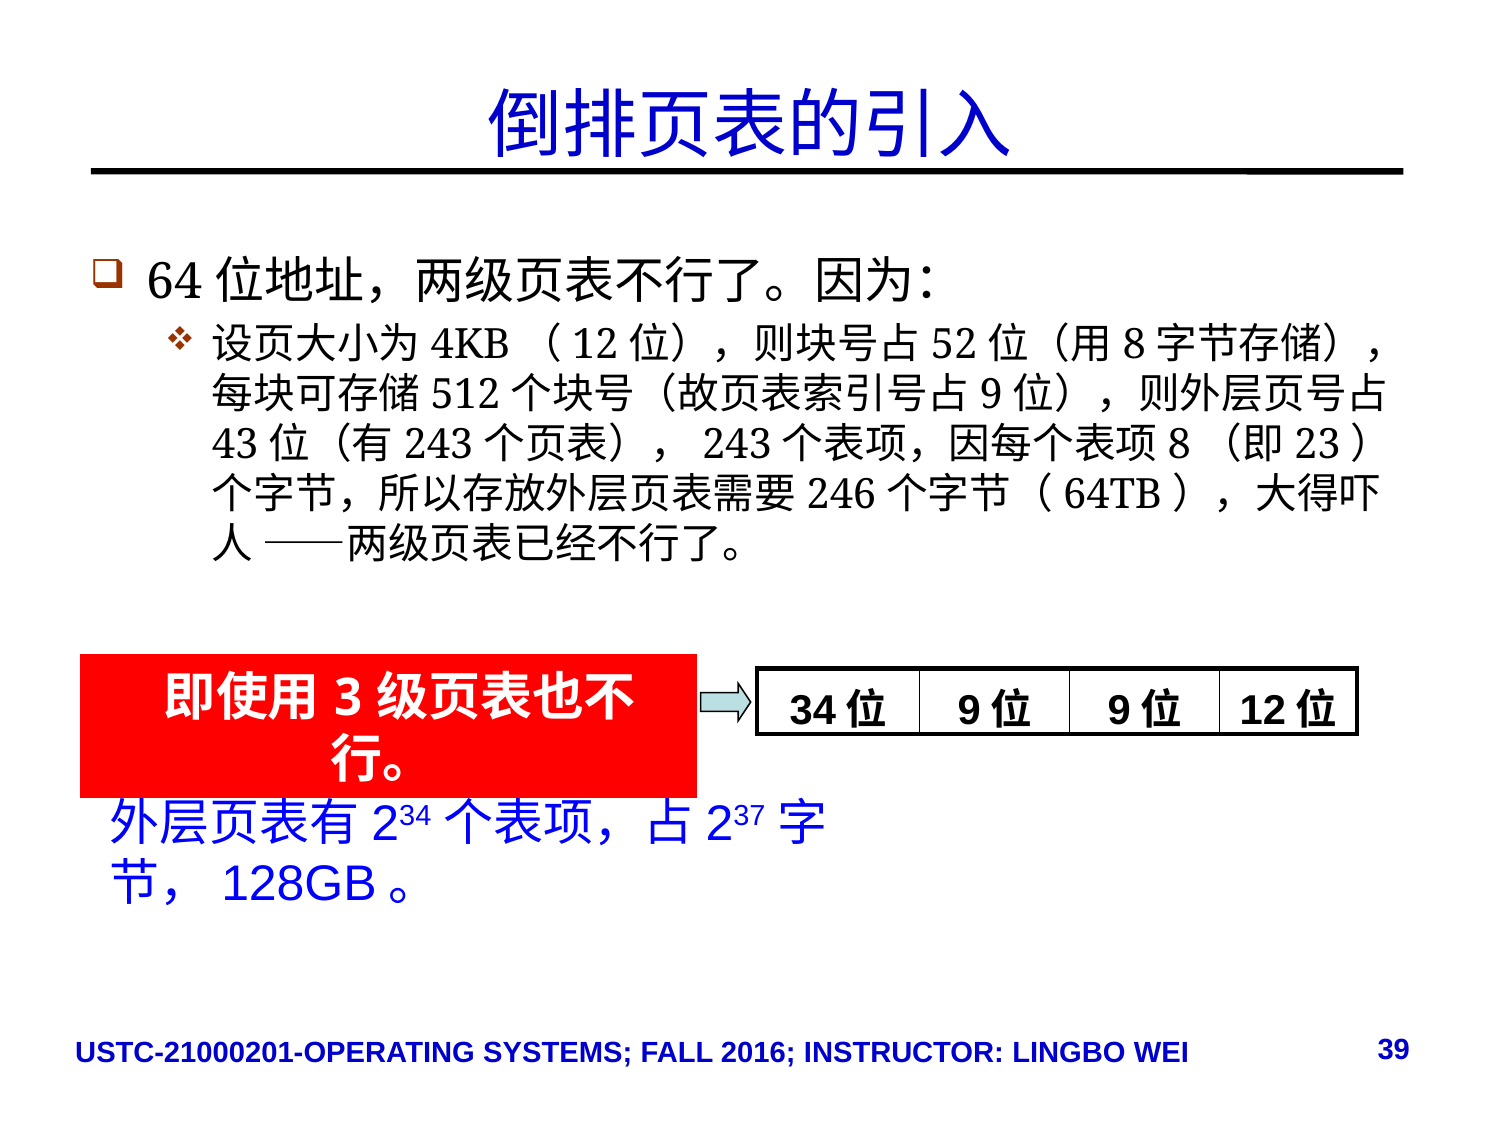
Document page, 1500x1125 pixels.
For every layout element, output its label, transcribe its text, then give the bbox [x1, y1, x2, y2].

text_box [700, 683, 751, 721]
table_header 12位 [1220, 671, 1355, 732]
text_box 外层页表有234个表项，占237字节，128GB。 [94, 783, 1145, 918]
table_header 9位 [1070, 671, 1219, 732]
list 64位地址，两级页表不行了。因为： 设页大小为4KB（12位），则块号占52位（用8字节存储），每块可存储512个块号（故页表索引号占9位），则外层页号占43位（有243个页表），243个表项，因每个表项8（即23）个字节，所以存放外层页表需要246个字节（64TB），大得吓人 ——两级页表已经不行了。 [74, 241, 1426, 594]
footer USTC-21000201-OPERATING SYSTEMS; FALL 2016; INSTRUCTOR: LINGBO WEI [59, 1025, 1243, 1105]
title 倒排页表的引入 [74, 27, 1426, 216]
table_header 9位 [920, 671, 1069, 732]
table_header 34位 [759, 671, 919, 732]
slide_number 39 [1273, 1022, 1426, 1102]
text_box 即使用3级页表也不行。 [82, 655, 695, 796]
